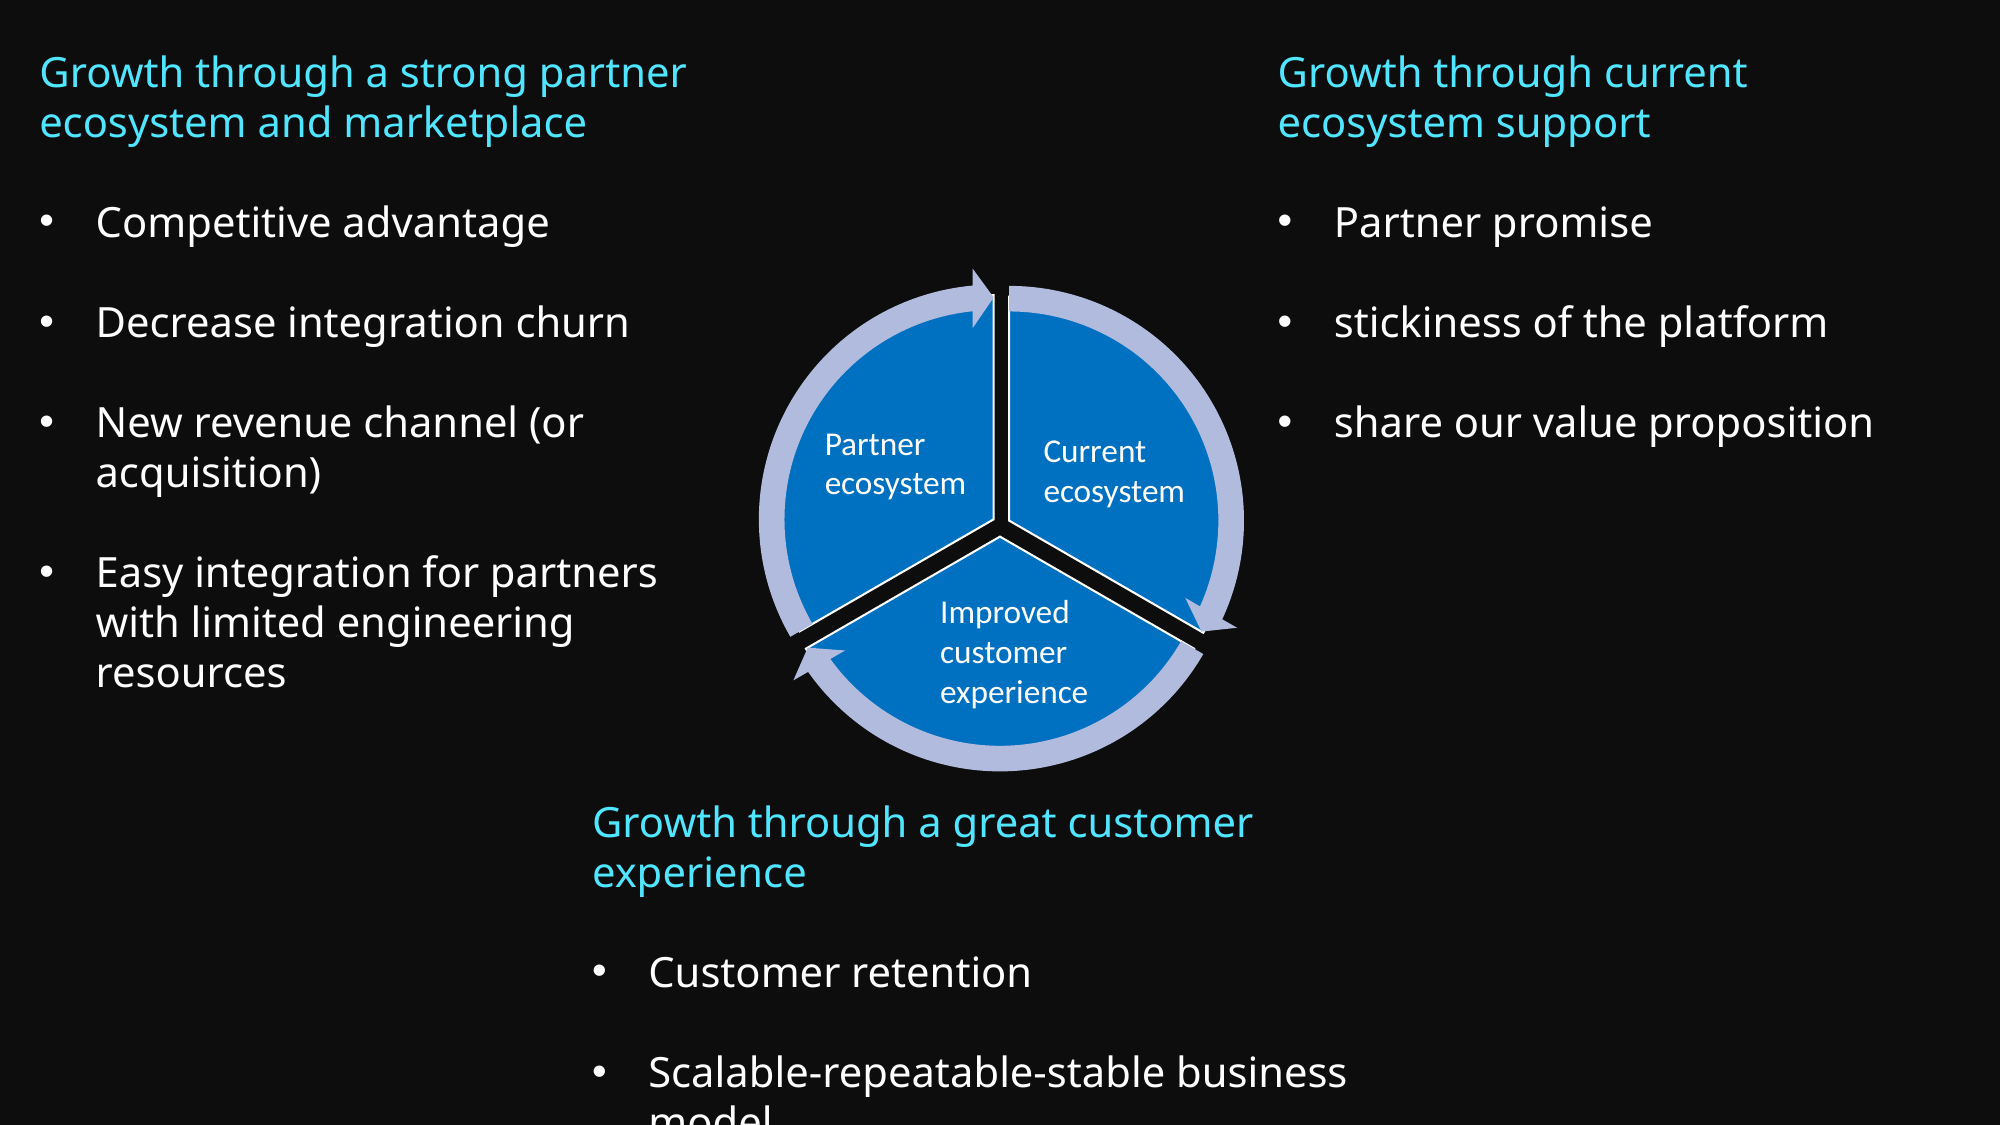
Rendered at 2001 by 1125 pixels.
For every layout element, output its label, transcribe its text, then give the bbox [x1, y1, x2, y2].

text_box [600, 261, 1400, 796]
text_box Growth through a strong partner ecosystem and marketplace Competitive advantage Decrease integration churn New revenue channel (or acquisition) Easy integration for partners with limited engineering resources [39, 45, 749, 696]
text_box Growth through a great customer experience Customer retention Scalable-repeatable-stable business model [592, 795, 1466, 1125]
text_box Growth through current ecosystem support Partner promise stickiness of the platform share our value proposition [1277, 45, 1941, 446]
